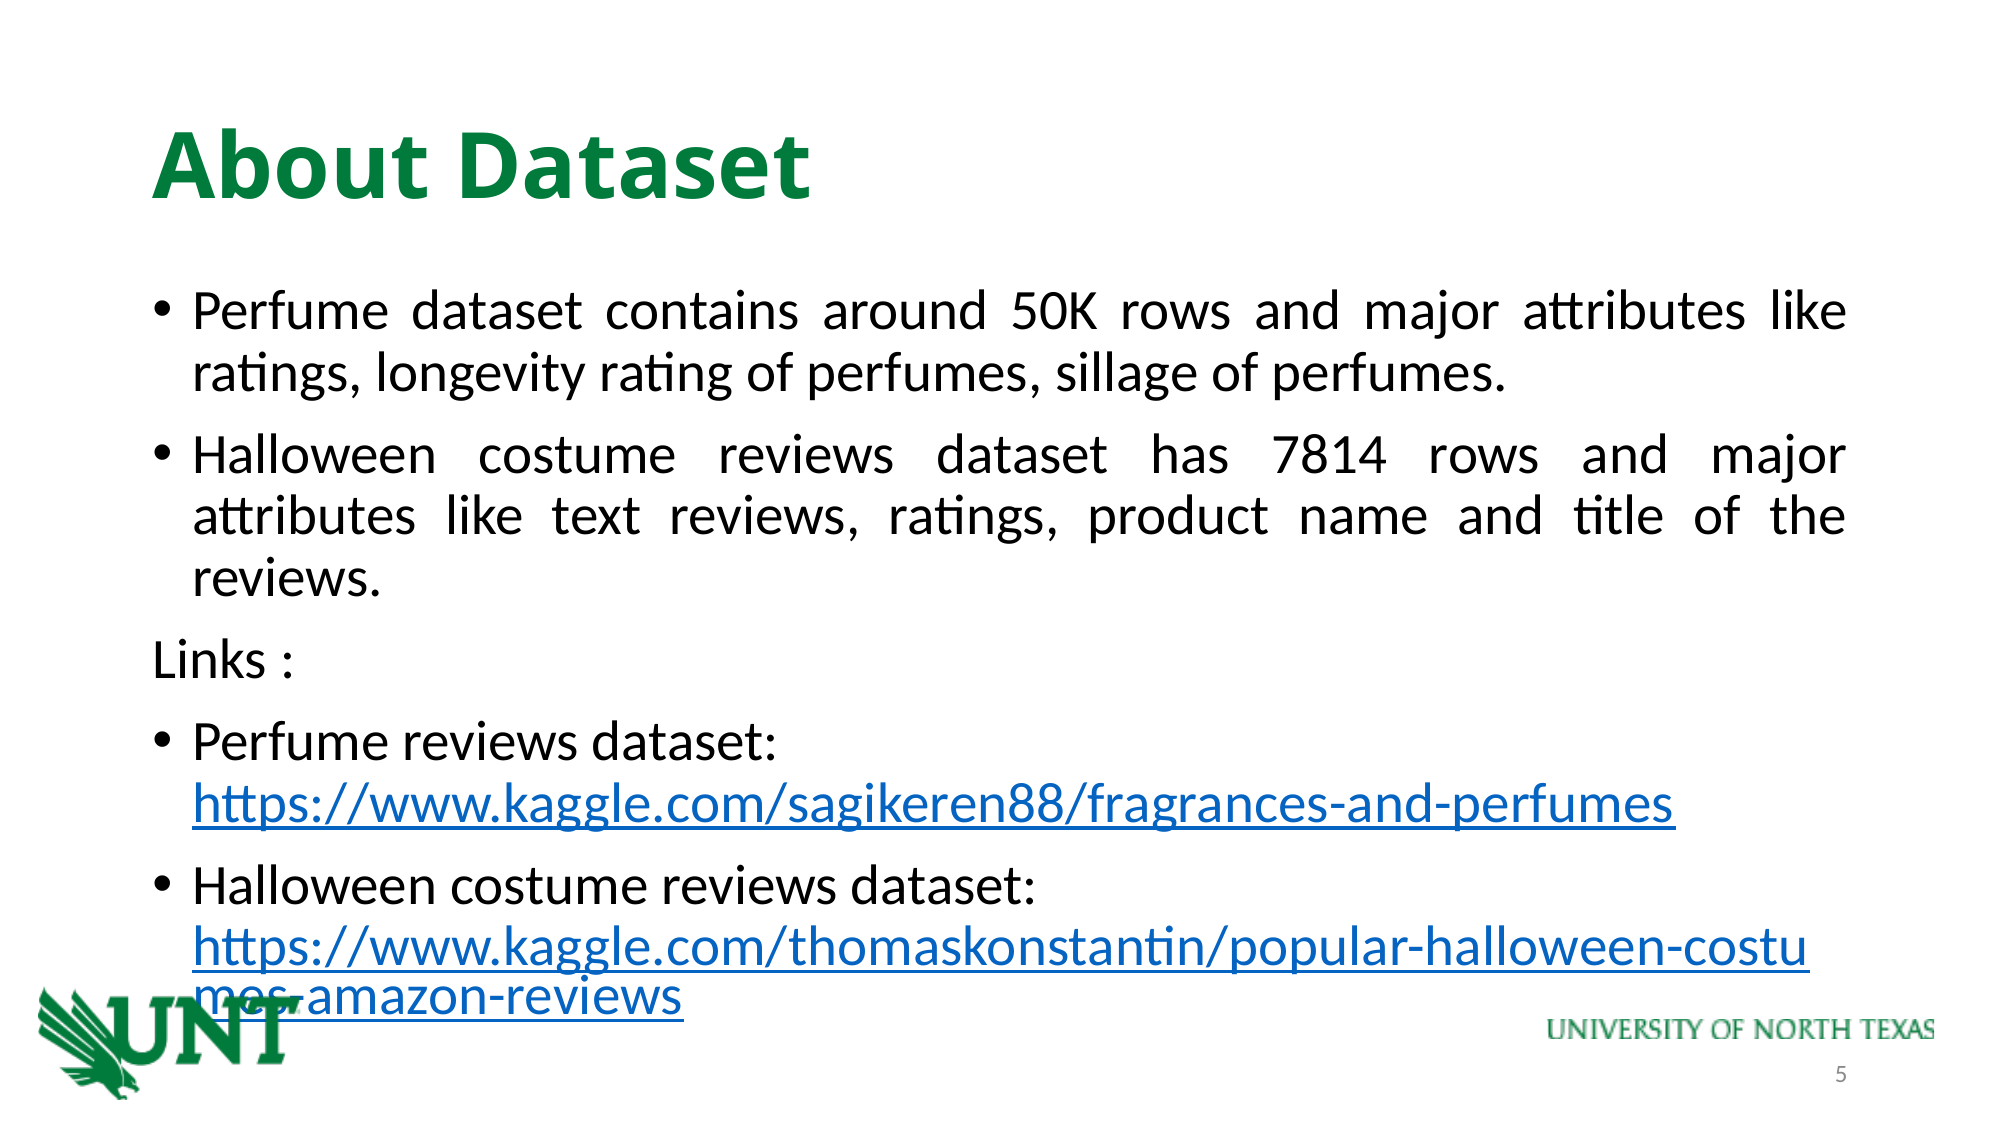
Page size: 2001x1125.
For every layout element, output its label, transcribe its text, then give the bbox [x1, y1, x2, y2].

title About Dataset [137, 59, 1863, 273]
picture [1547, 1019, 1935, 1039]
picture [37, 986, 301, 1100]
slide_number 5 [1412, 1042, 1863, 1103]
list Perfume dataset contains around 50K rows and major attributes like ratings, longevity rating of perfumes, sillage of perfumes. Halloween costume reviews dataset has 7814 rows and major attributes like text reviews, ratings, product name and title of the reviews. Links : Perfume reviews dataset: https://www.kaggle.com/sagikeren88/fragrances-and-perfumes Halloween costume reviews dataset: https://www.kaggle.com/thomaskonstantin/popular-halloween-costumes-amazon-reviews [137, 273, 1863, 987]
